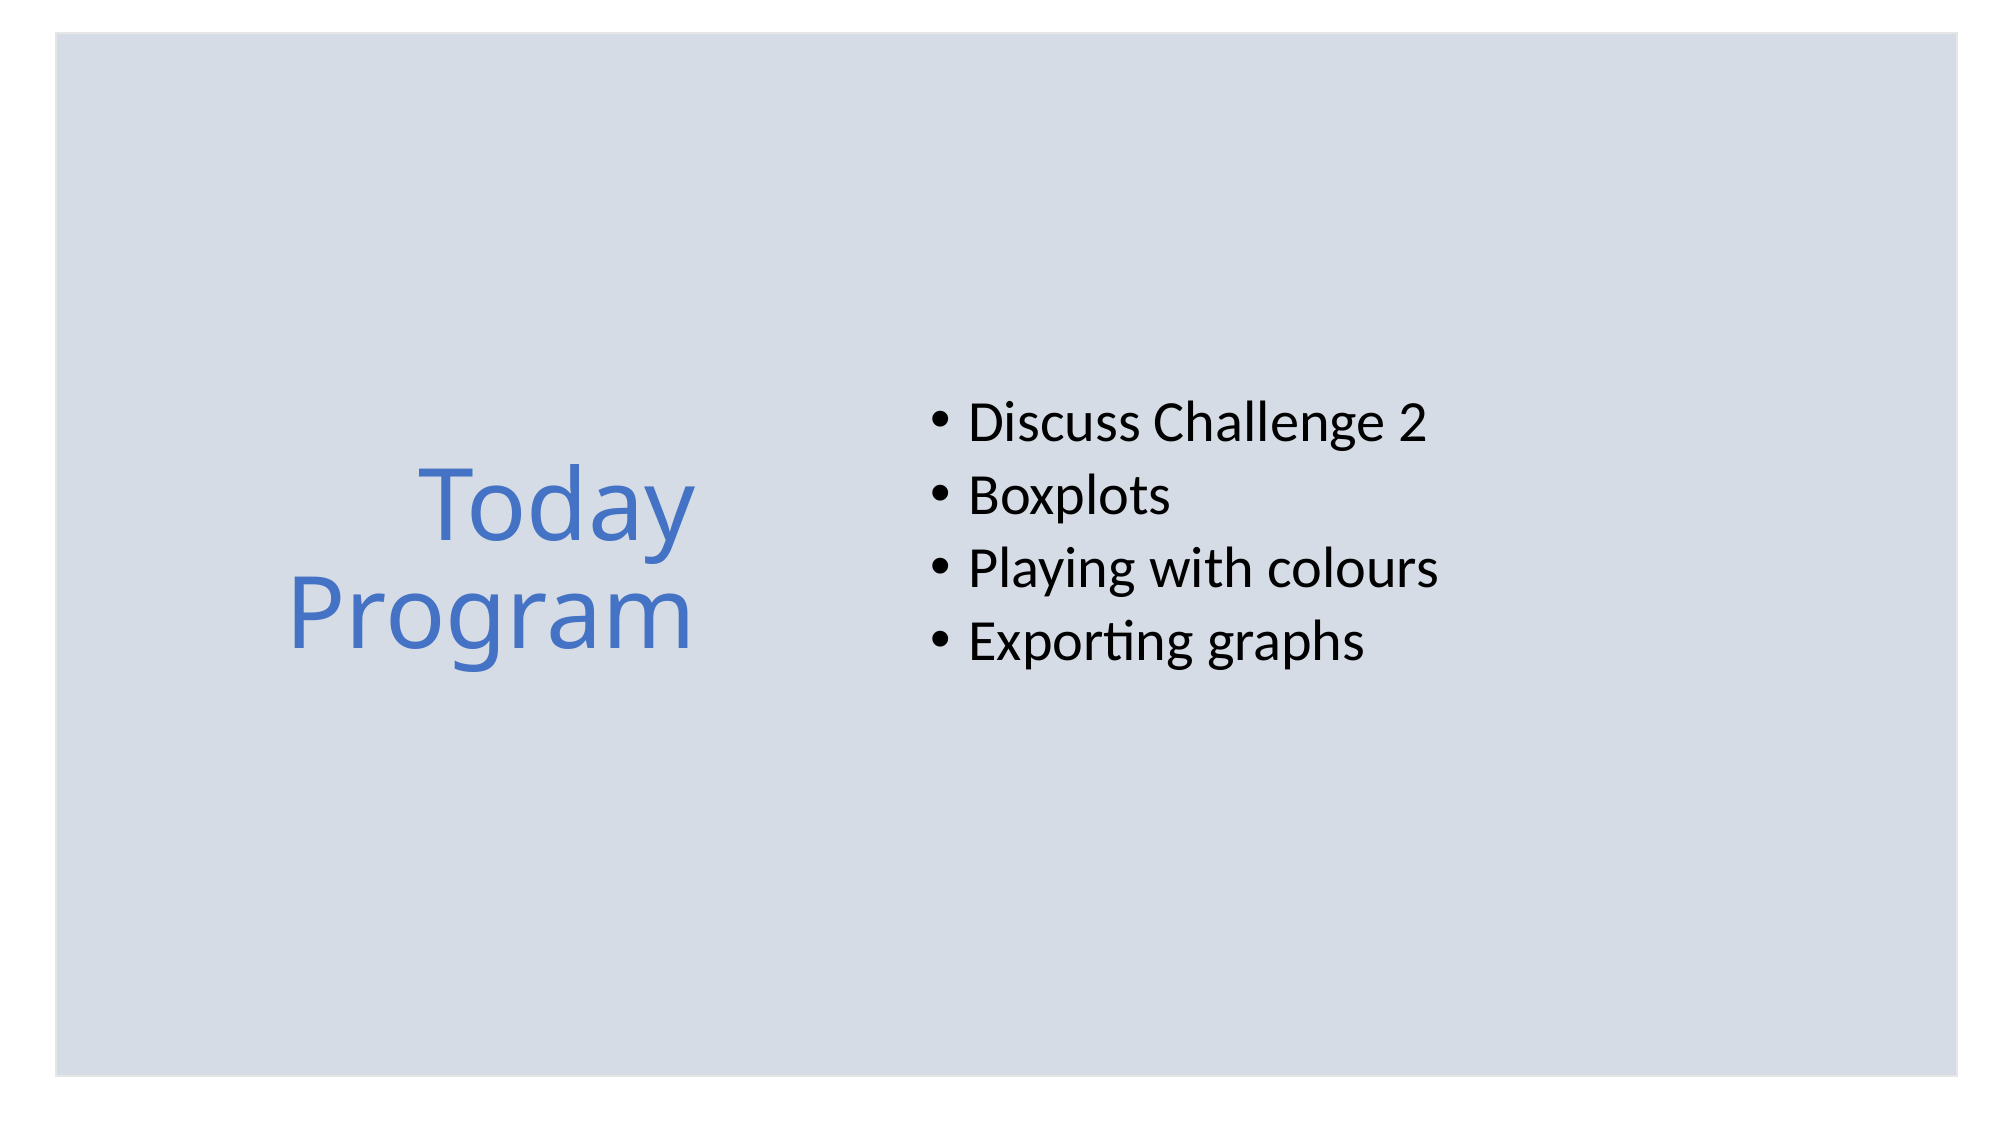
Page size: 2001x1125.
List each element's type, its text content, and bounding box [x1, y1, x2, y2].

text_box [55, 32, 1958, 1077]
list Discuss Challenge 2 Boxplots Playing with colours Exporting graphs [840, 113, 1957, 1081]
title Today Program [137, 158, 711, 967]
